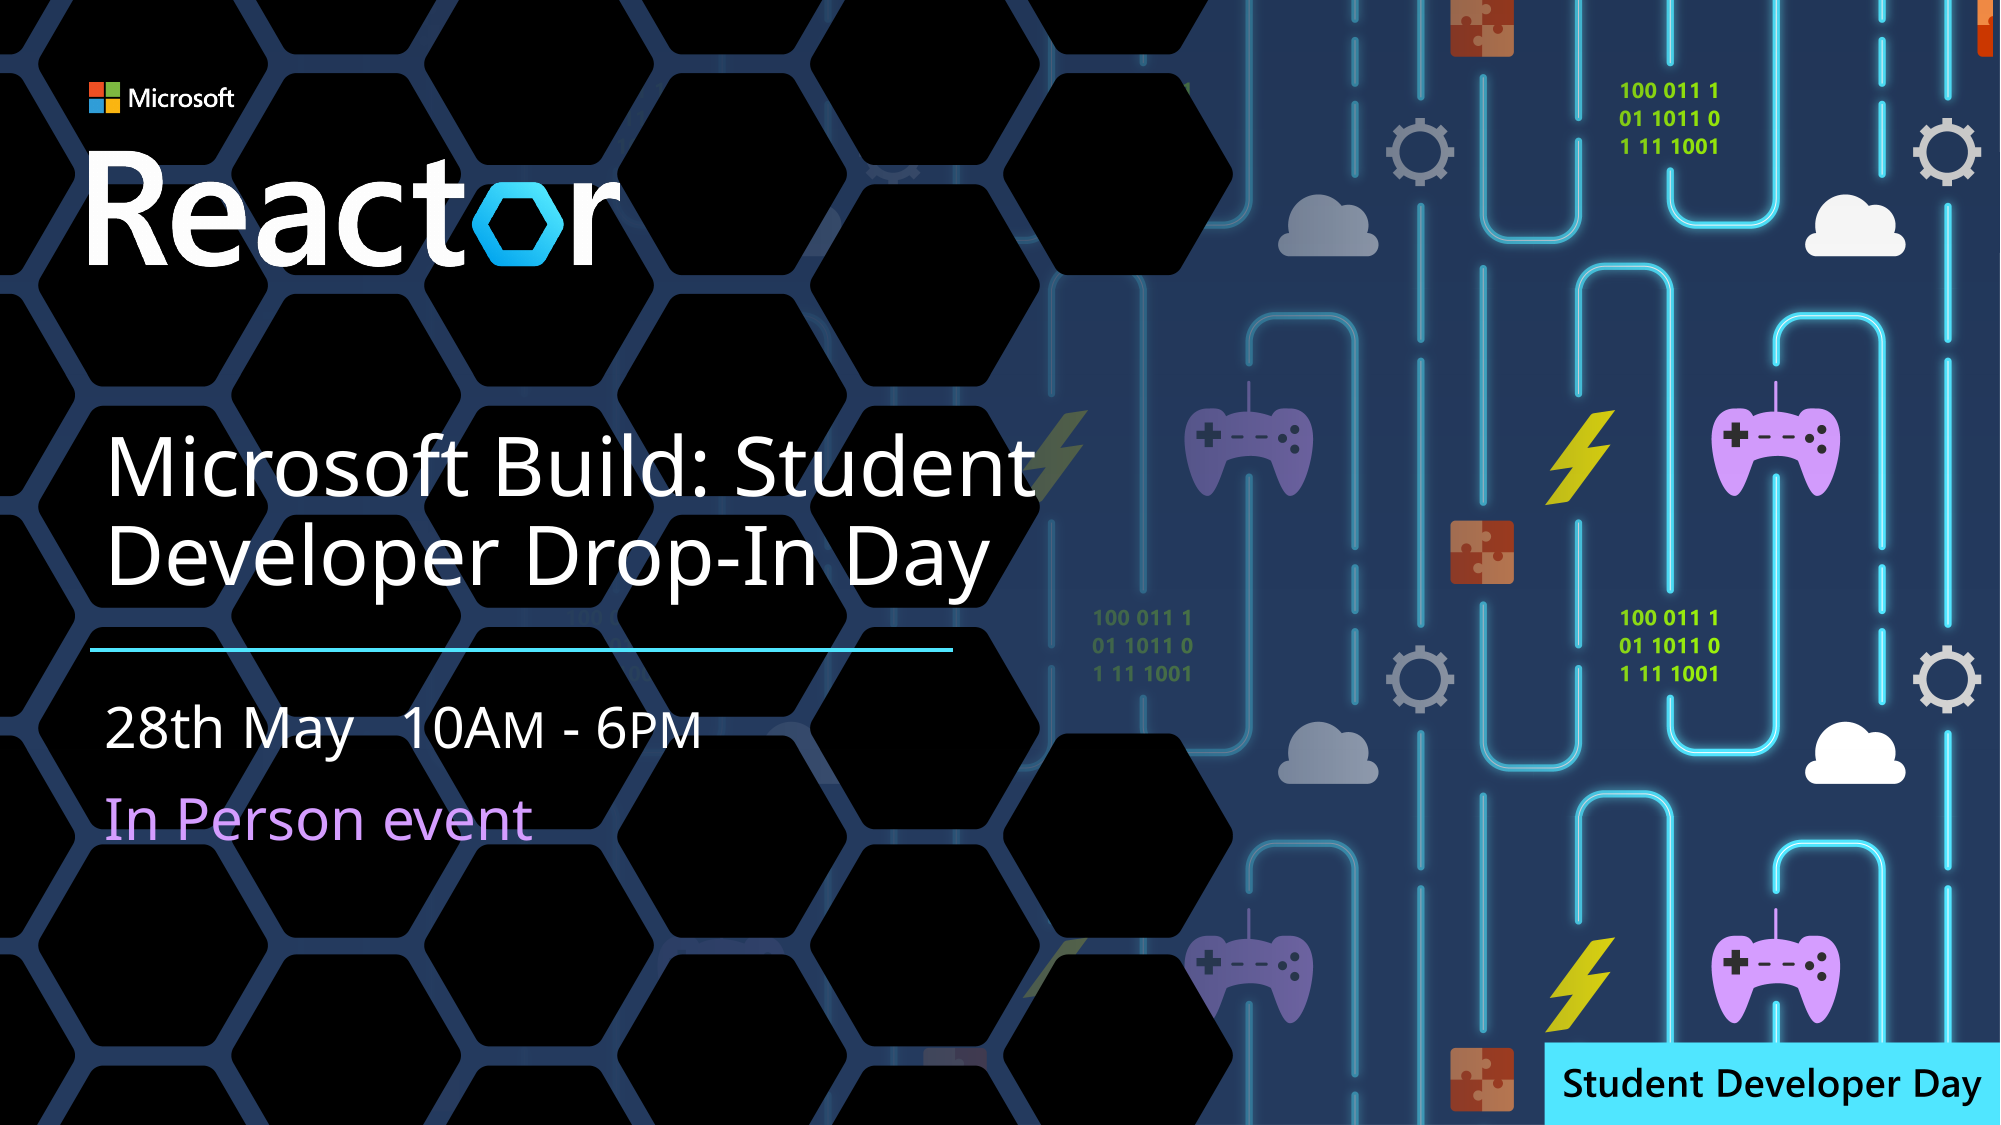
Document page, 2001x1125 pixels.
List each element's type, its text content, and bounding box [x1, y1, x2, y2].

list 28th May 10AM - 6PM [89, 691, 985, 779]
list In Person event [89, 782, 765, 870]
title Microsoft Build: Student Developer Drop-In Day [89, 393, 1056, 612]
picture [0, 0, 2000, 1125]
